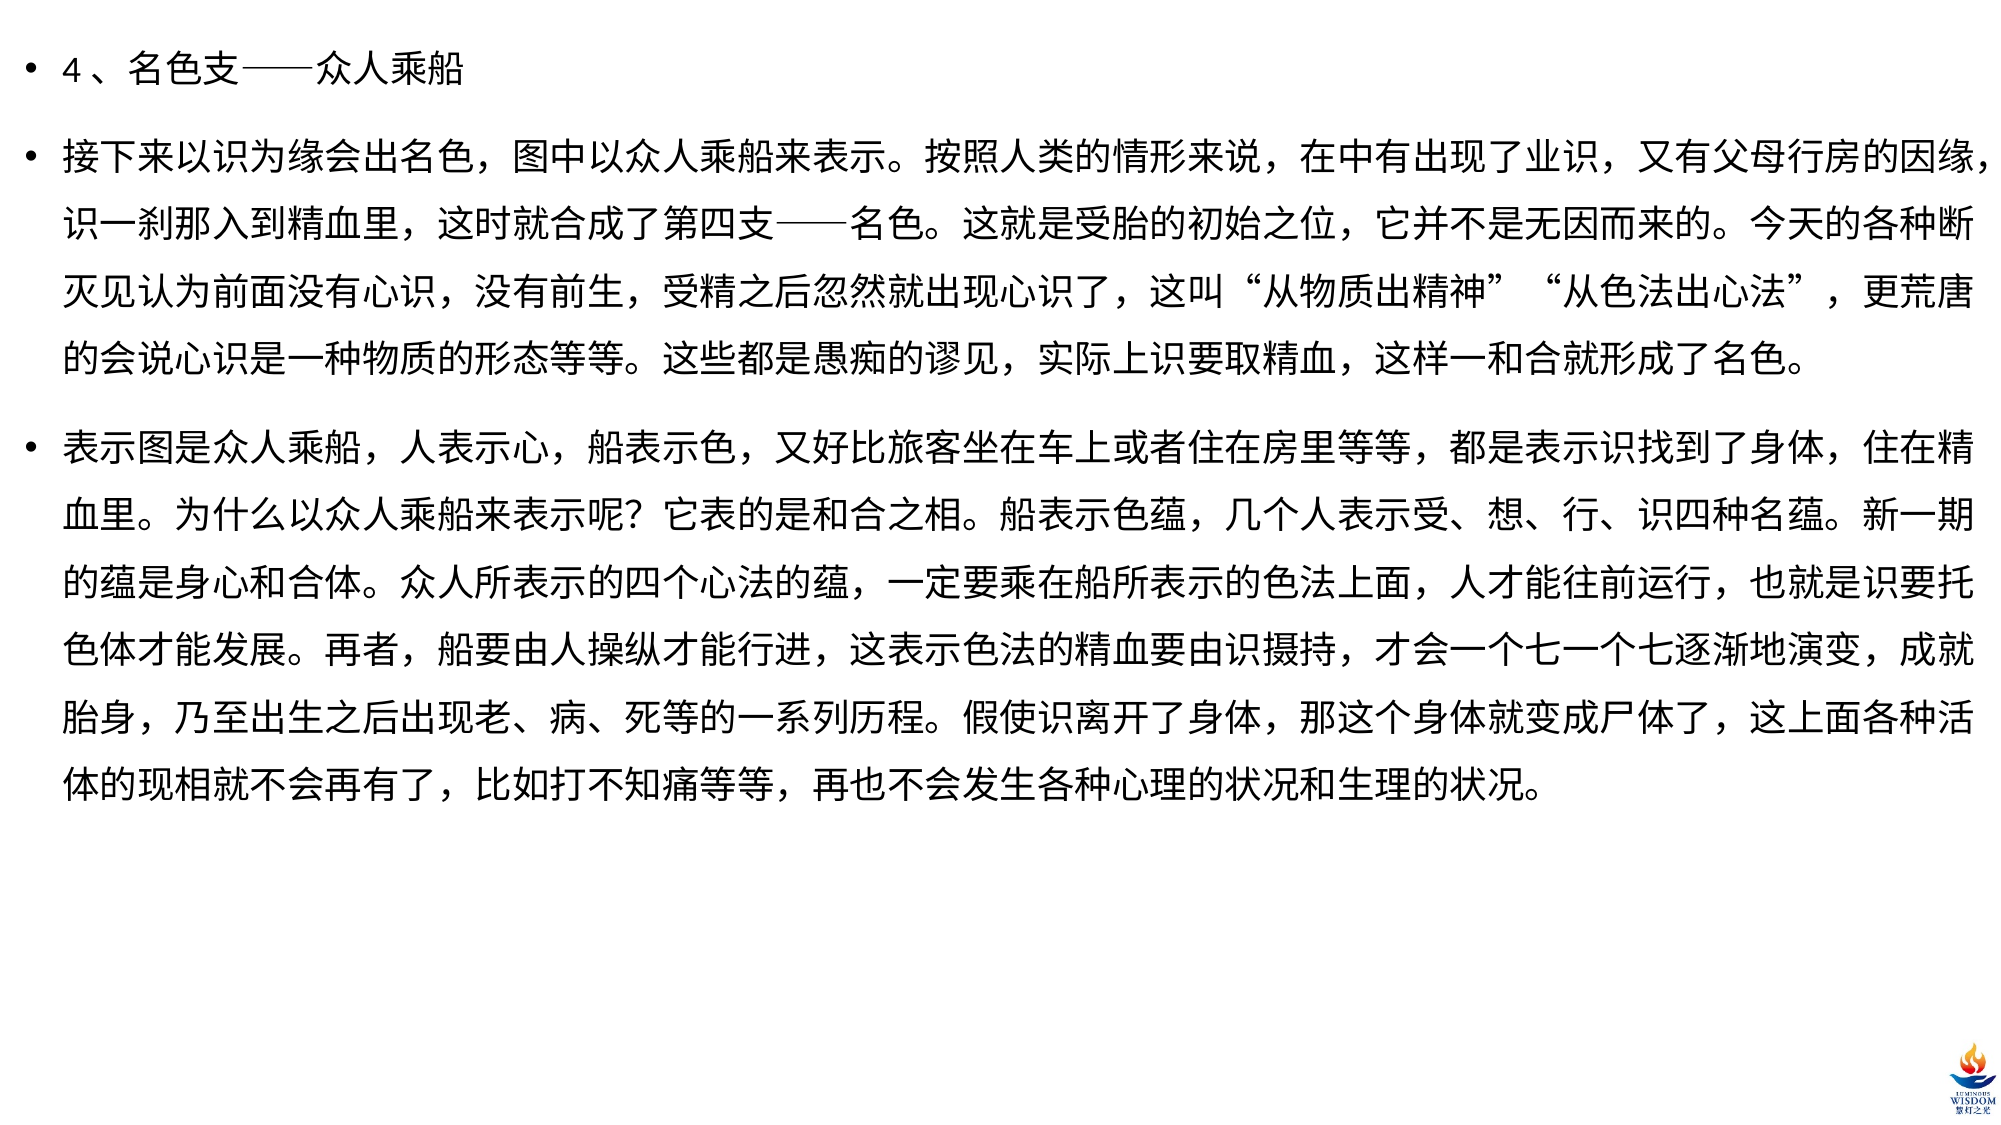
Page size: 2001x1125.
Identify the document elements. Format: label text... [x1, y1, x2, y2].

picture [1939, 1039, 2000, 1116]
list 4、名色支——众人乘船 接下来以识为缘会出名色，图中以众人乘船来表示。按照人类的情形来说，在中有出现了业识，又有父母行房的因缘，识一刹那入到精血里，这时就合成了第四支——名色。这就是受胎的初始之位，它并不是无因而来的。今天的各种断灭见认为前面没有心识，没有前生，受精之后忽然就出现心识了，这叫“从物质出精神”“从色法出心法”，更荒唐的会说心识是一种物质的形态等等。这些都是愚痴的谬见，实际上识要取精血，这样一和合就形成了名色。 表示图是众人乘船，人表示心，船表示色，又好比旅客坐在车上或者住在房里等等，都是表示识找到了身体，住在精血里。为什么以众人乘船来表示呢？它表的是和合之相。船表示色蕴，几个人表示受、想、行、识四种名蕴。新一期的蕴是身心和合体。众人所表示的四个心法的蕴，一定要乘在船所表示的色法上面，人才能往前运行，也就是识要托色体才能发展。再者，船要由人操纵才能行进，这表示色法的精血要由识摄持，才会一个七一个七逐渐地演变，成就胎身，乃至出生之后出现老、病、死等的一系列历程。假使识离开了身体，那这个身体就变成尸体了，这上面各种活体的现相就不会再有了，比如打不知痛等等，再也不会发生各种心理的状况和生理的状况。 [9, 14, 2000, 1116]
